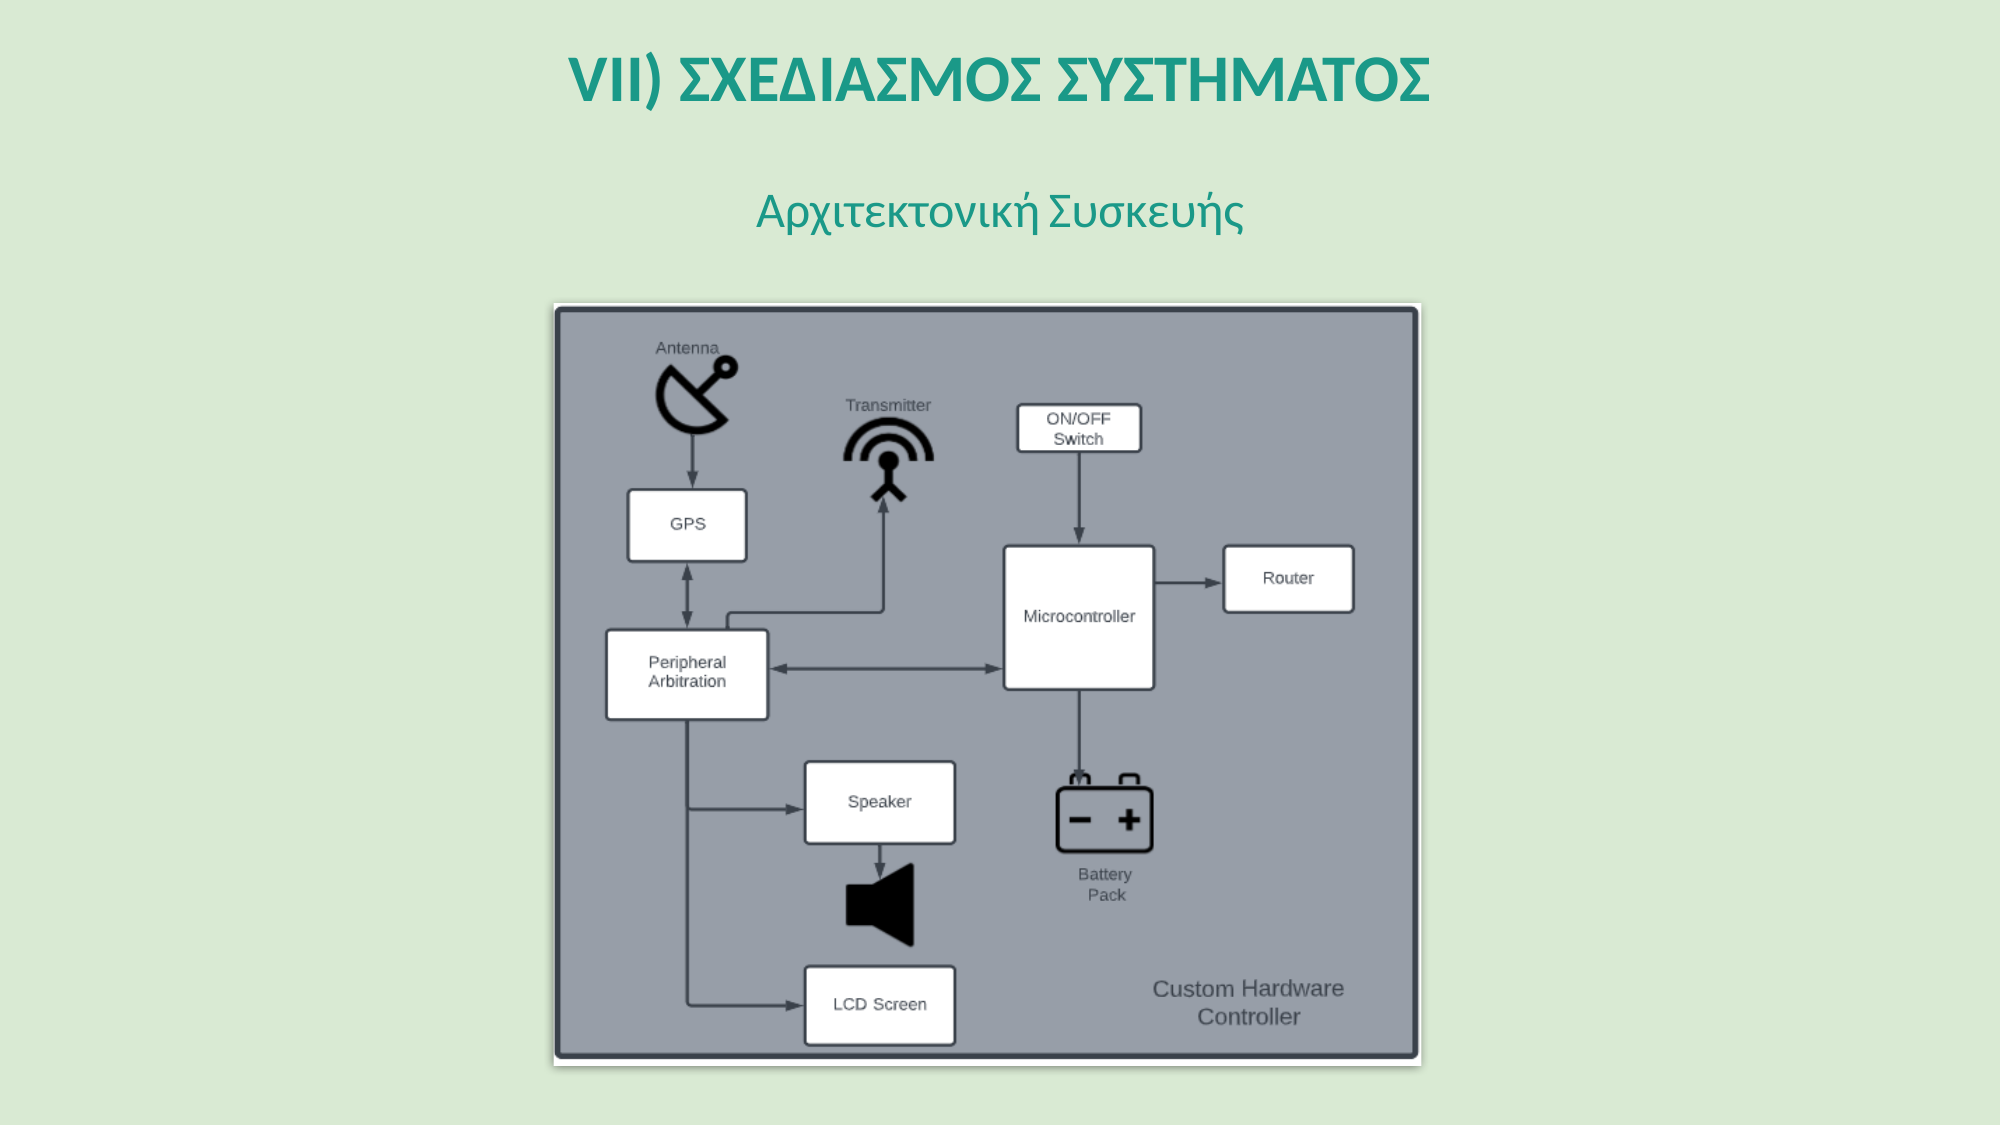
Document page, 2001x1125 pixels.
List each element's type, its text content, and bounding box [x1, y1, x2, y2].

text_box VII) ΣΧΕΔΙΑΣΜΟΣ ΣΥΣΤΗΜΑΤΟΣ [0, 27, 2000, 123]
picture [553, 303, 1422, 1066]
text_box Αρχιτεκτονική Συσκευής [0, 169, 2000, 245]
